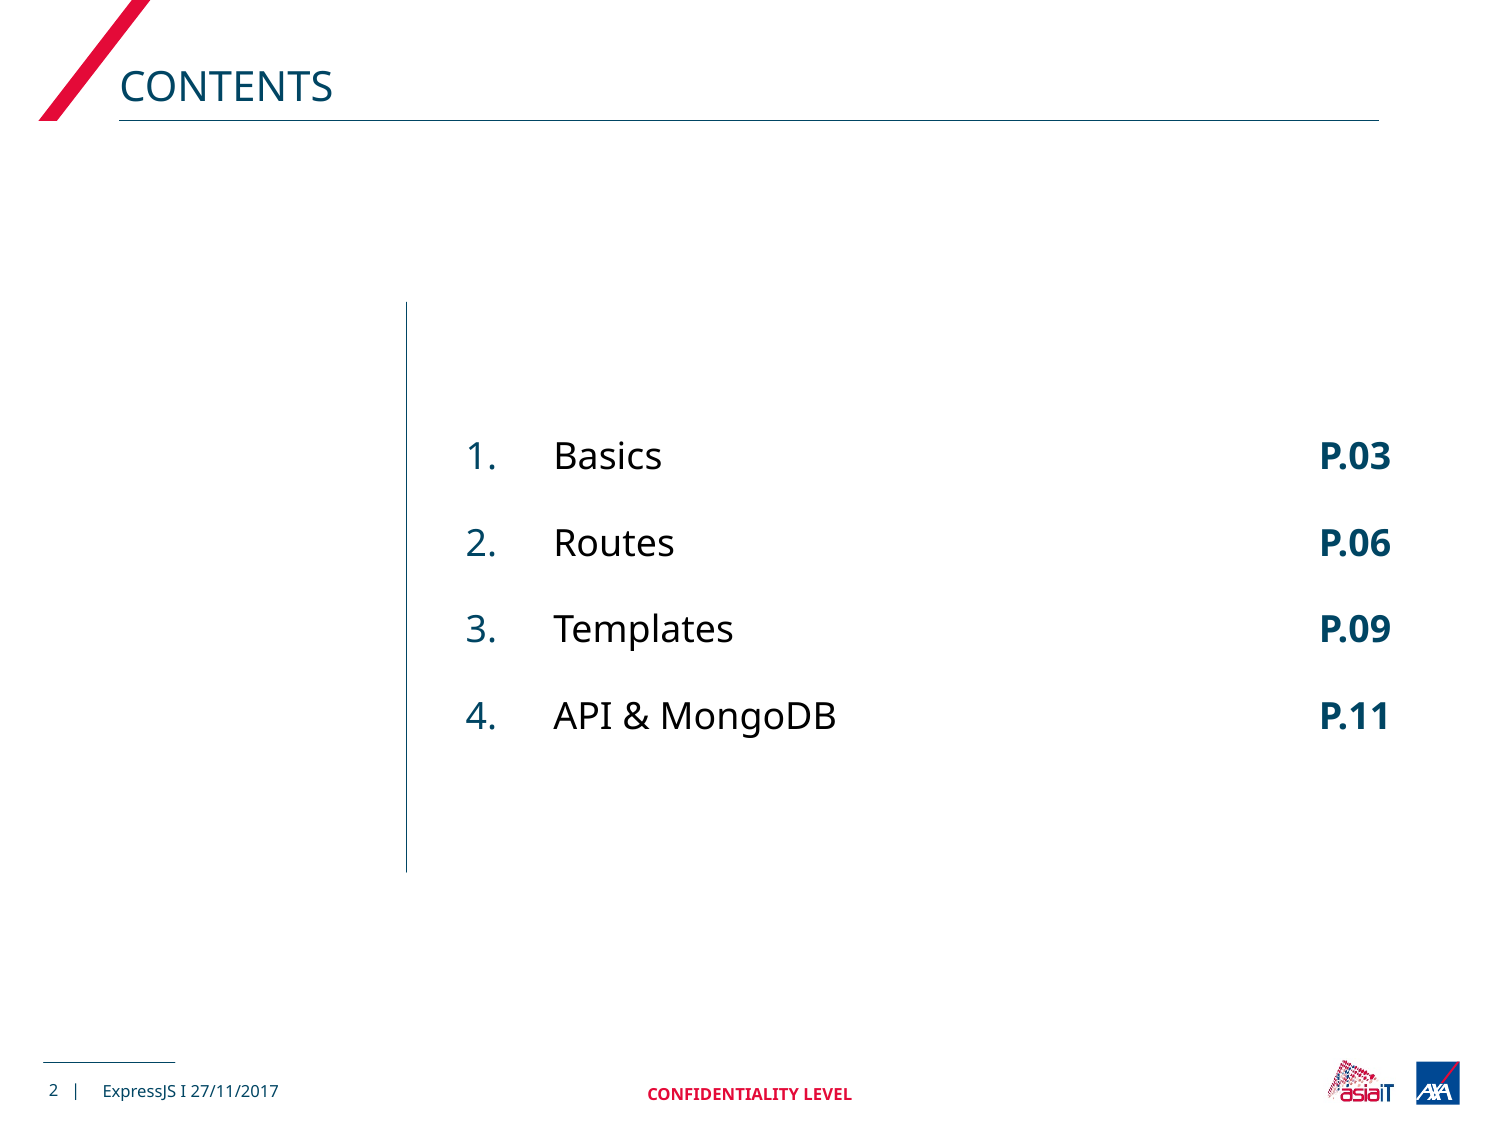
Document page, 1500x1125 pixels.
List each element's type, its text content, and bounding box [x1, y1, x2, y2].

slide_number CONFIDENTIALITY LEVEL [575, 1067, 925, 1104]
picture [1323, 1058, 1396, 1103]
list Basics P.03 Routes P.06 Templates P.09 API & MongoDB P.11 [465, 181, 1444, 988]
title CONTENTS [119, 54, 1380, 110]
slide_number 2 | [8, 1067, 89, 1103]
footer ExpressJS I 27/11/2017 [102, 1068, 572, 1104]
